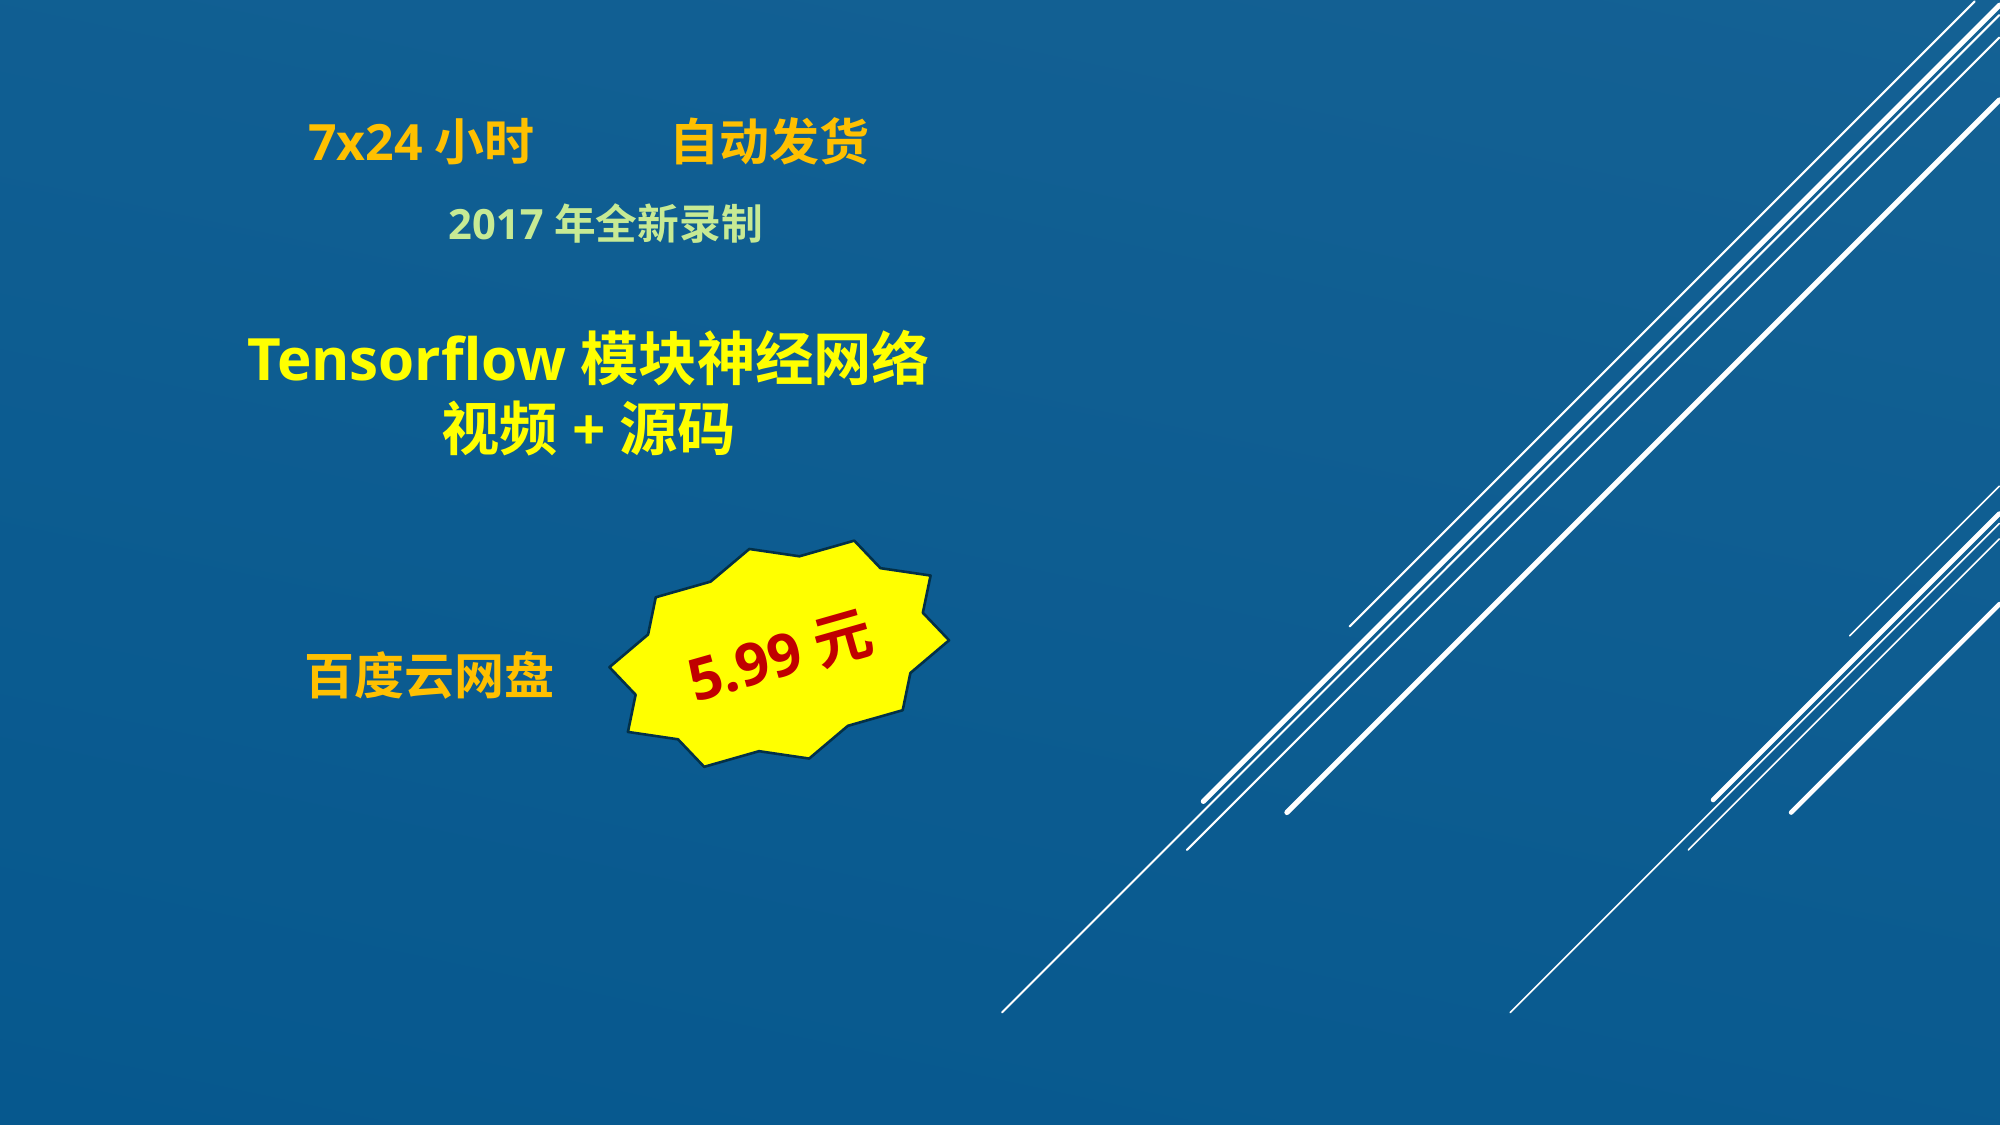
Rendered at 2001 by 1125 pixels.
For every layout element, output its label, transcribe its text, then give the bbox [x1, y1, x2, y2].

text_box 5.99元 [608, 539, 951, 769]
text_box Tensorflow模块神经网络 视频+源码 [232, 314, 945, 470]
text_box 2017年全新录制 [433, 190, 778, 256]
text_box 百度云网盘 [289, 637, 570, 713]
text_box 7x24小时 自动发货 [257, 102, 920, 178]
